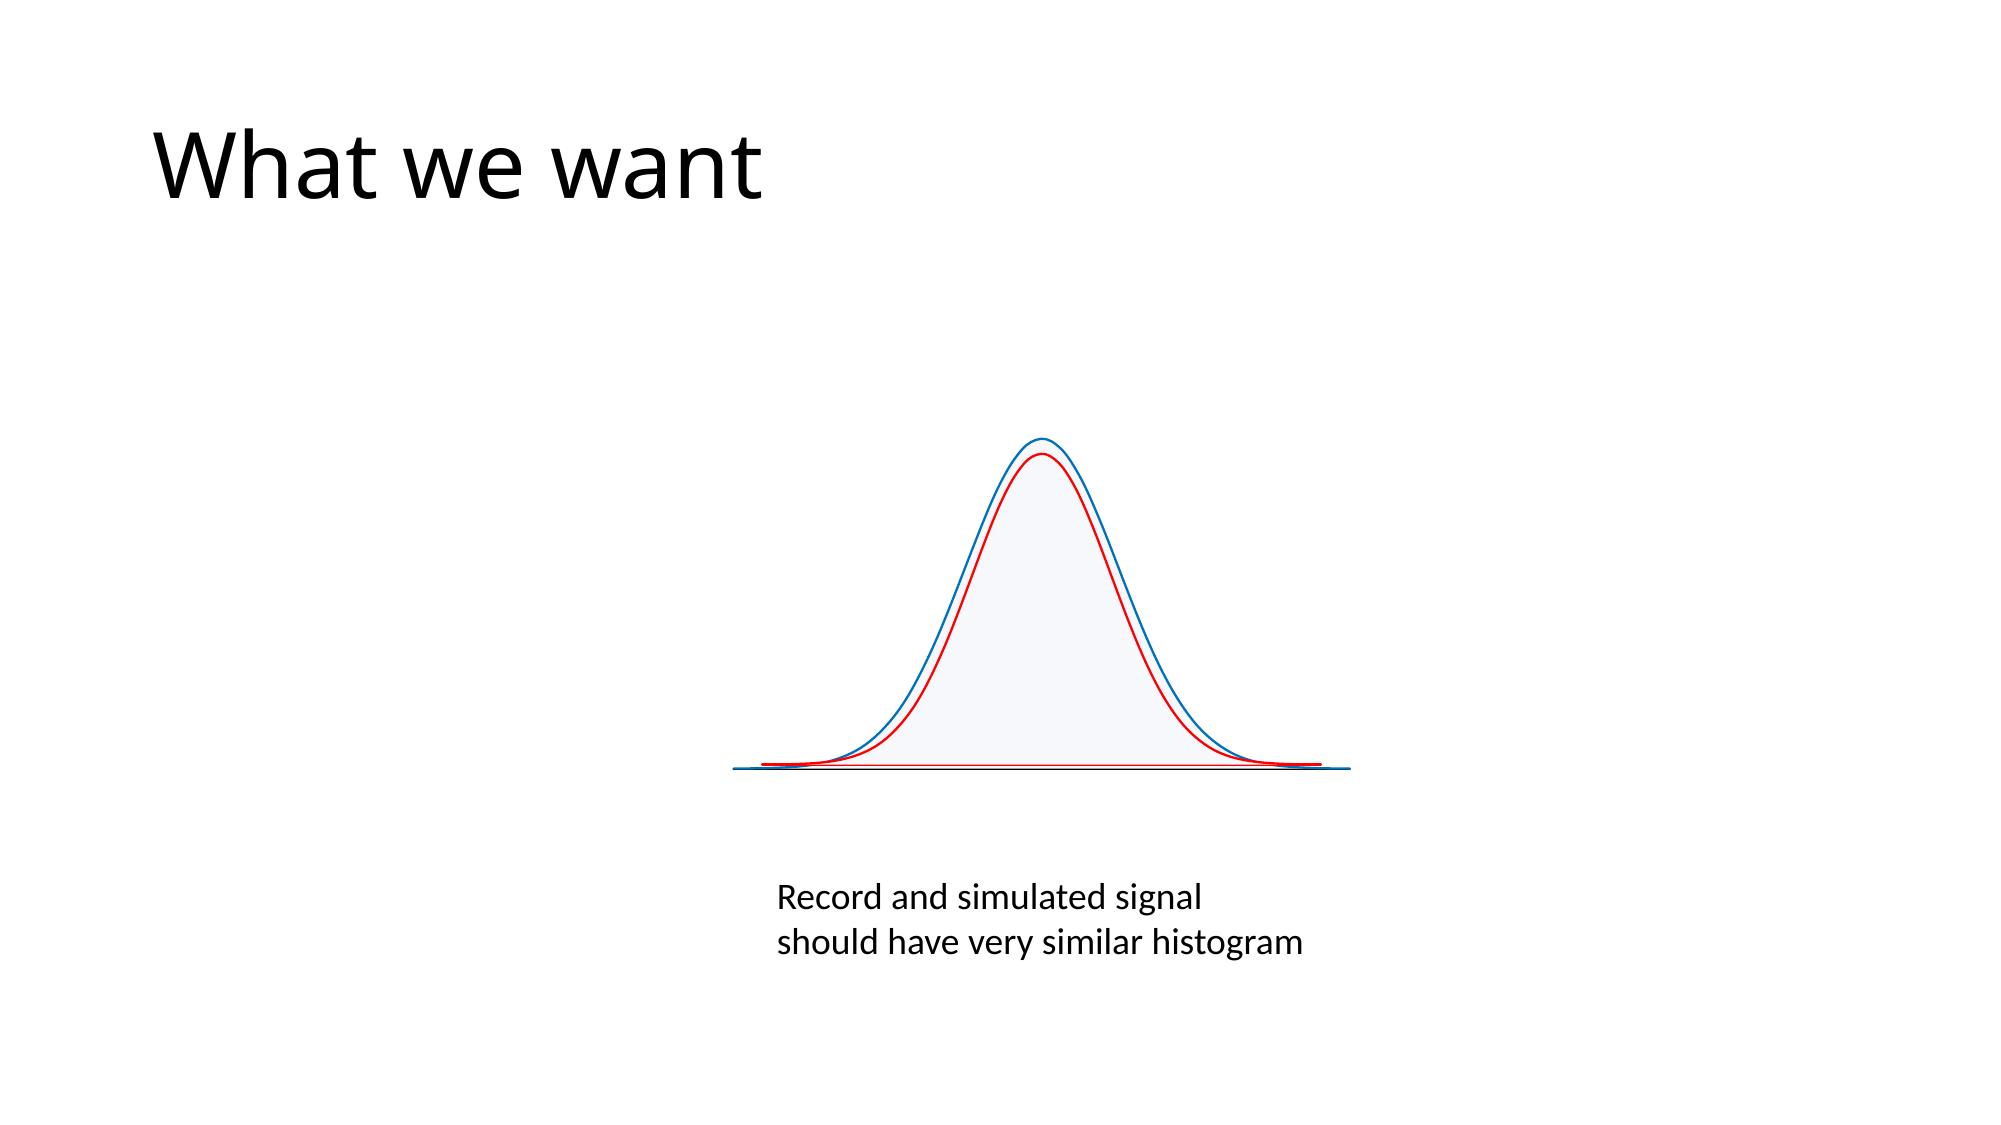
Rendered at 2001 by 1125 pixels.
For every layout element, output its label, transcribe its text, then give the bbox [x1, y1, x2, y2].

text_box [733, 438, 1350, 773]
text_box Record and simulated signal should have very similar histogram [762, 864, 1321, 970]
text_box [762, 453, 1321, 769]
title What we want [137, 59, 1863, 278]
